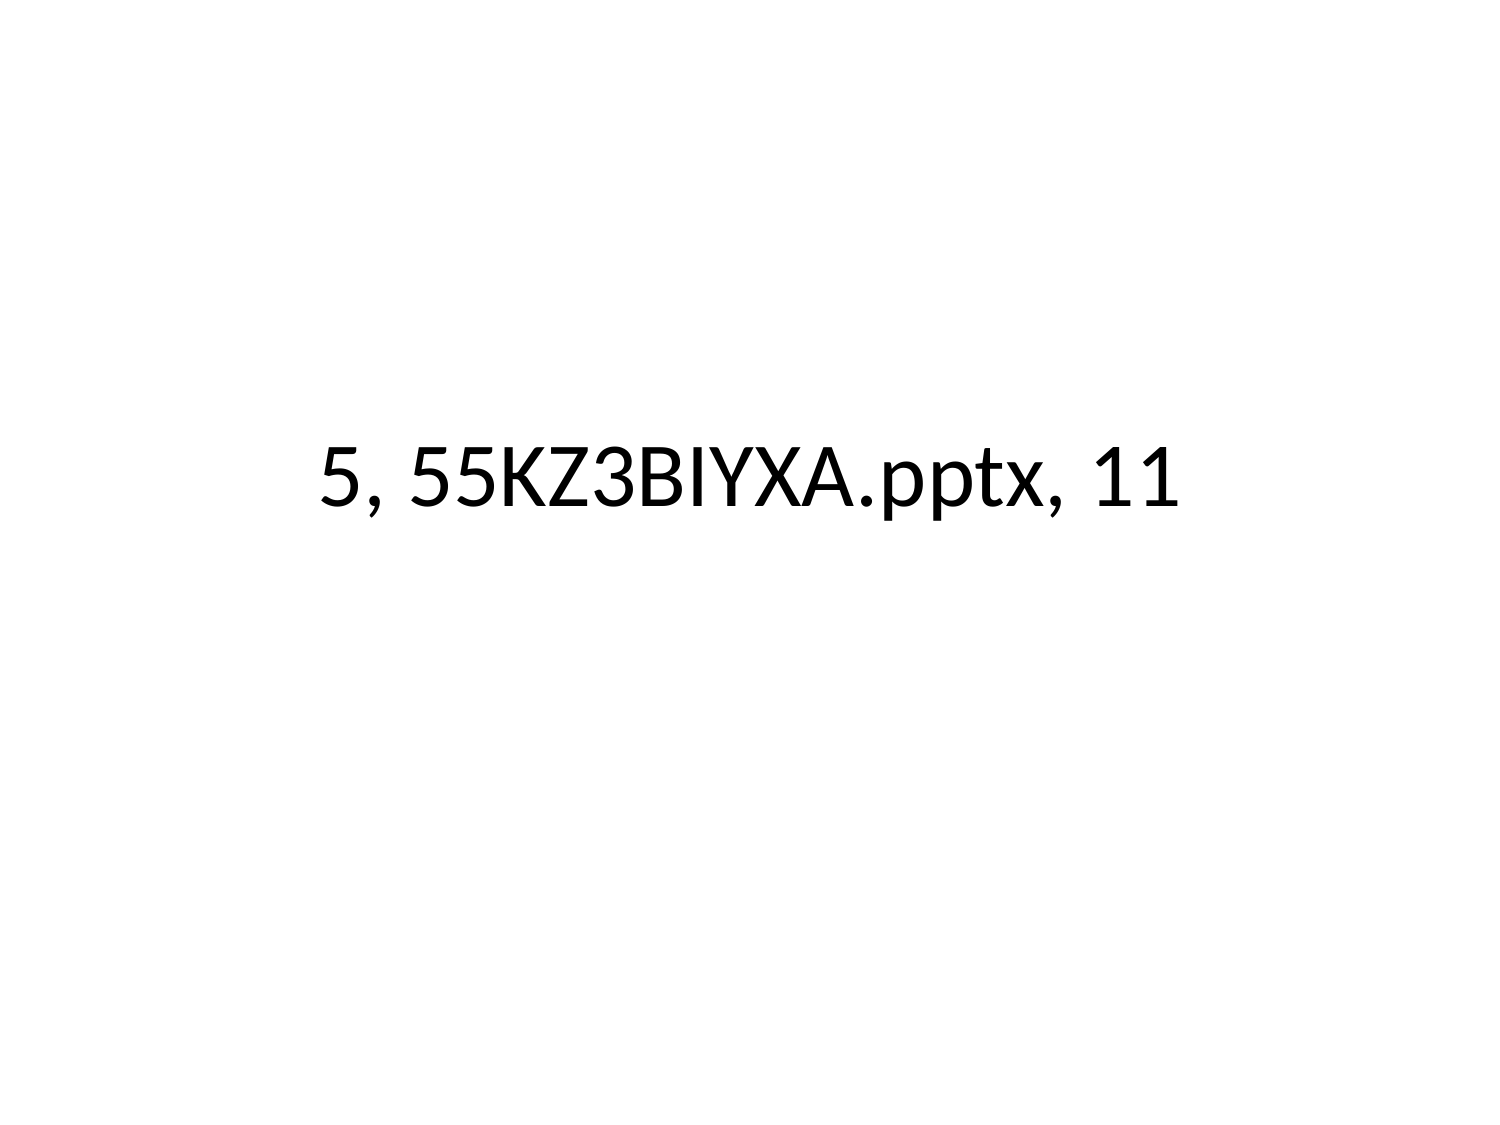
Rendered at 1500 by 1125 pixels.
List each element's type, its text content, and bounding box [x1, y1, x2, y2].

title 5, 55KZ3BIYXA.pptx, 11 [112, 349, 1388, 591]
